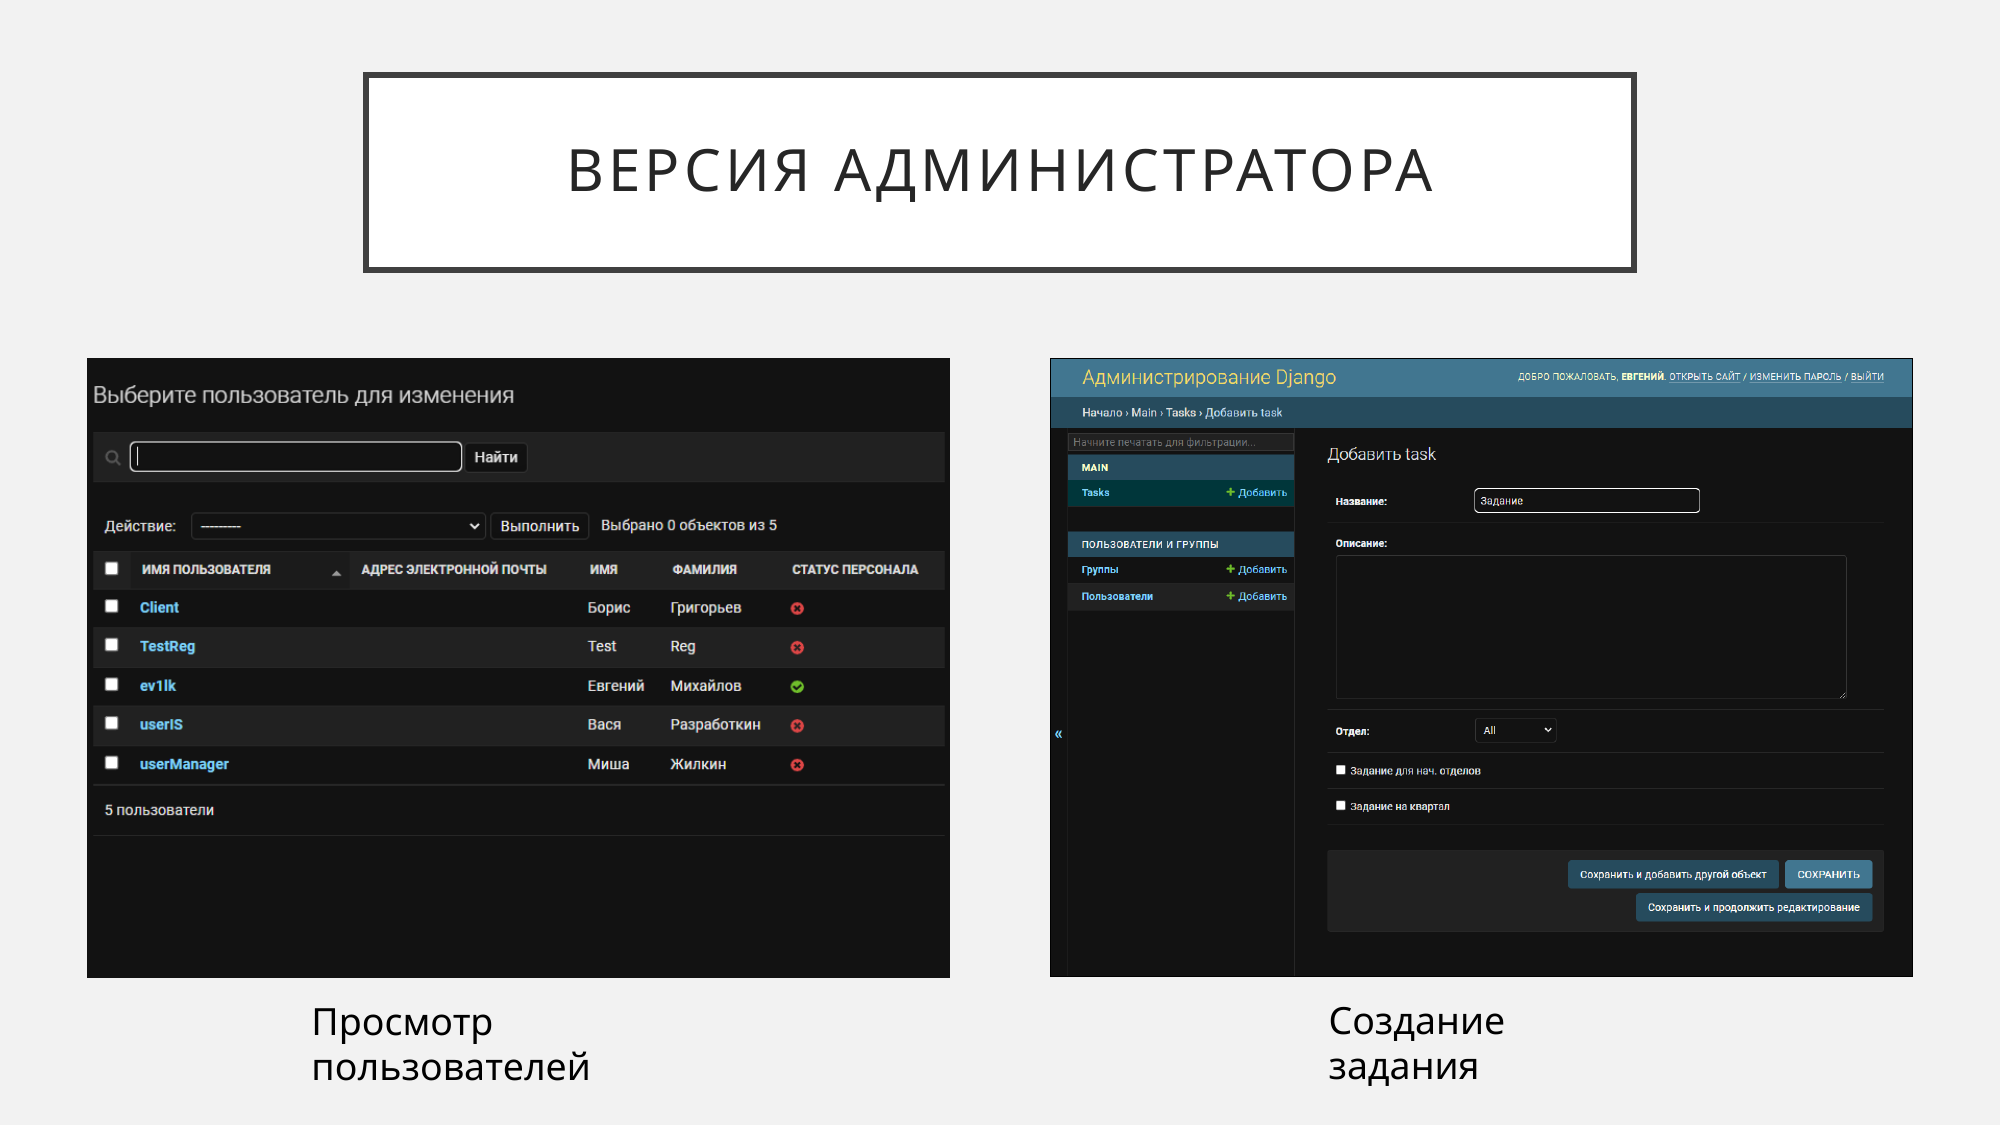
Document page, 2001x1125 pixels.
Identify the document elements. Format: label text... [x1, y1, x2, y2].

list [1050, 358, 1913, 977]
title Версия Администратора [363, 72, 1637, 273]
text_box Просмотр пользователей [296, 990, 741, 1095]
text_box Создание задания [1313, 989, 1649, 1095]
picture [87, 358, 950, 978]
